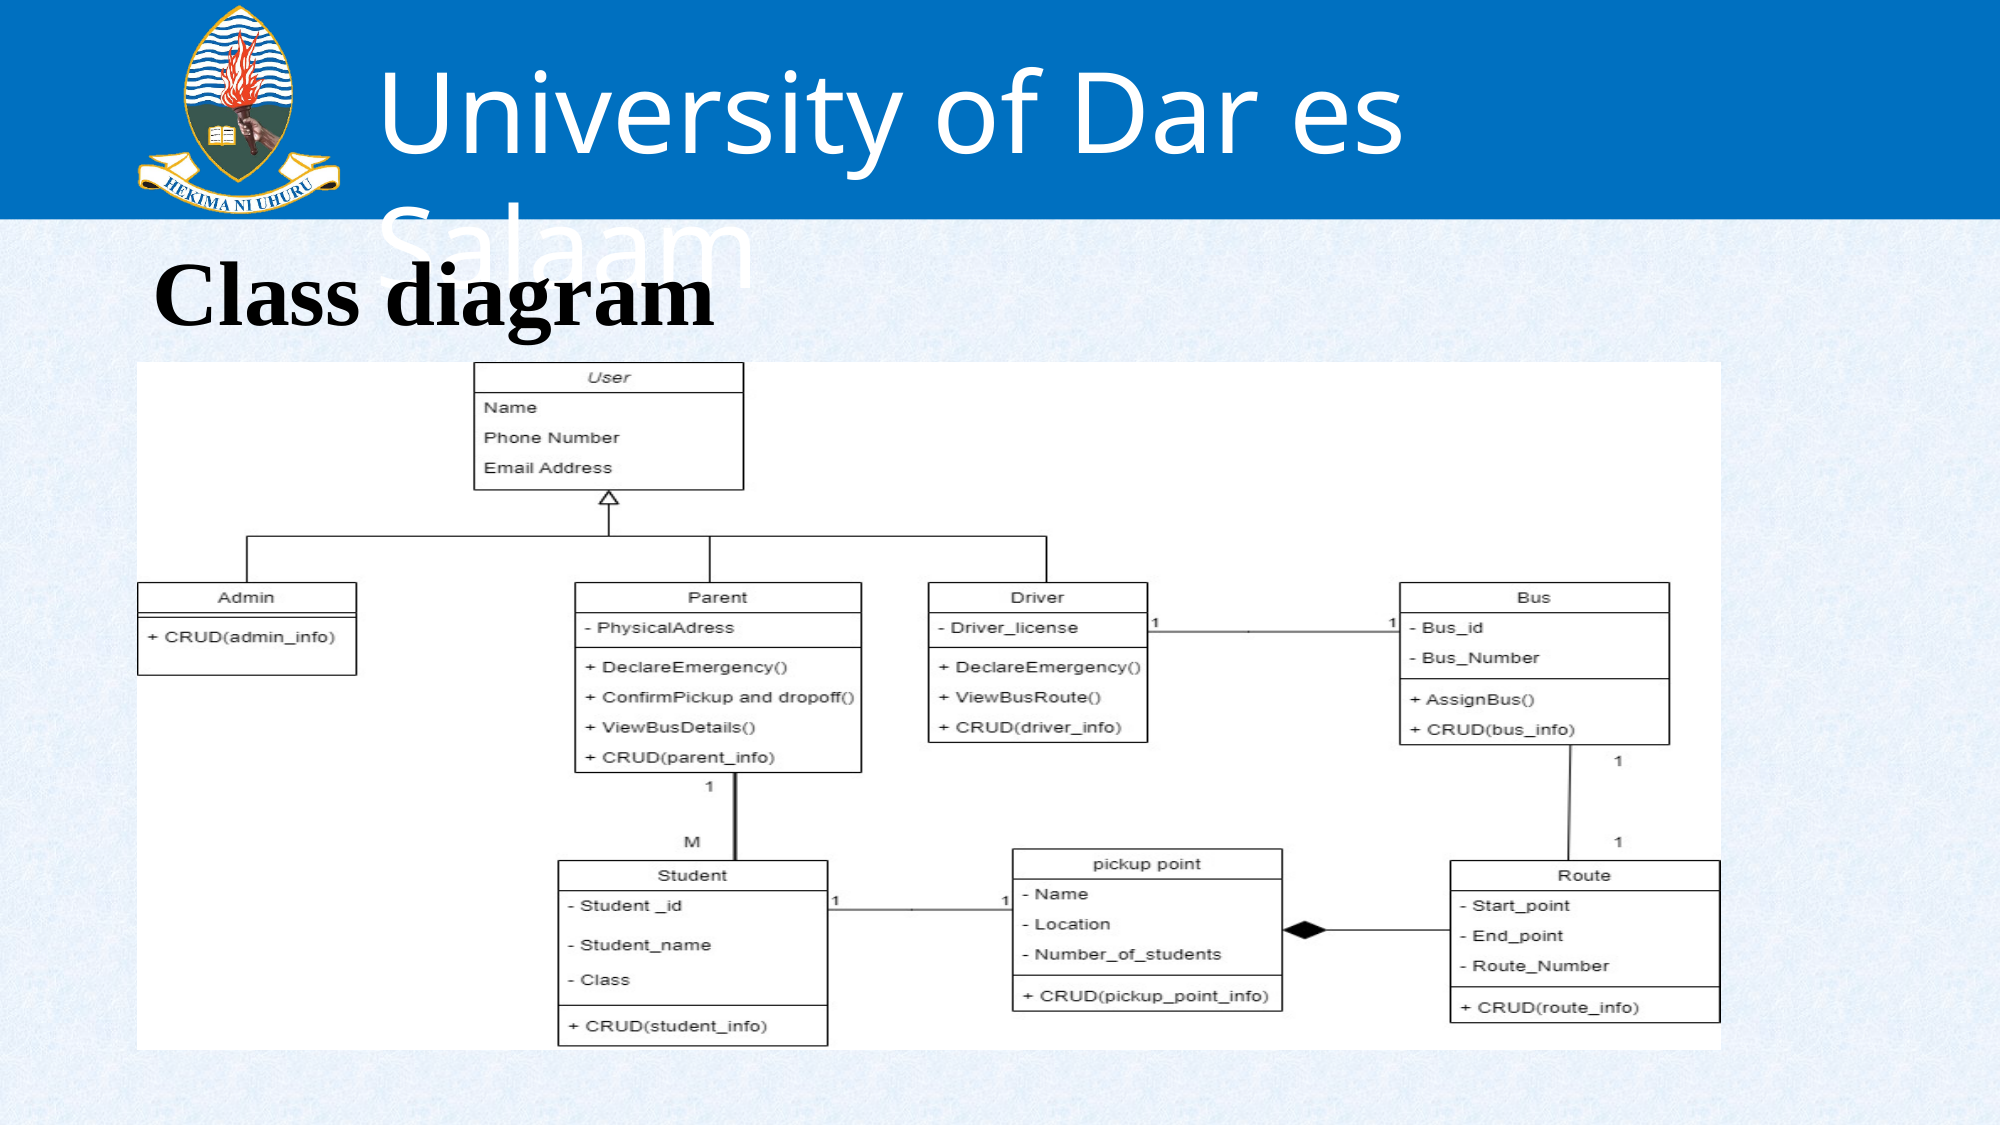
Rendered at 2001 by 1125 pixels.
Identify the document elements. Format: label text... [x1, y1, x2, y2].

title Class diagram [137, 229, 1863, 363]
picture [137, 3, 341, 216]
picture [137, 362, 1722, 1050]
